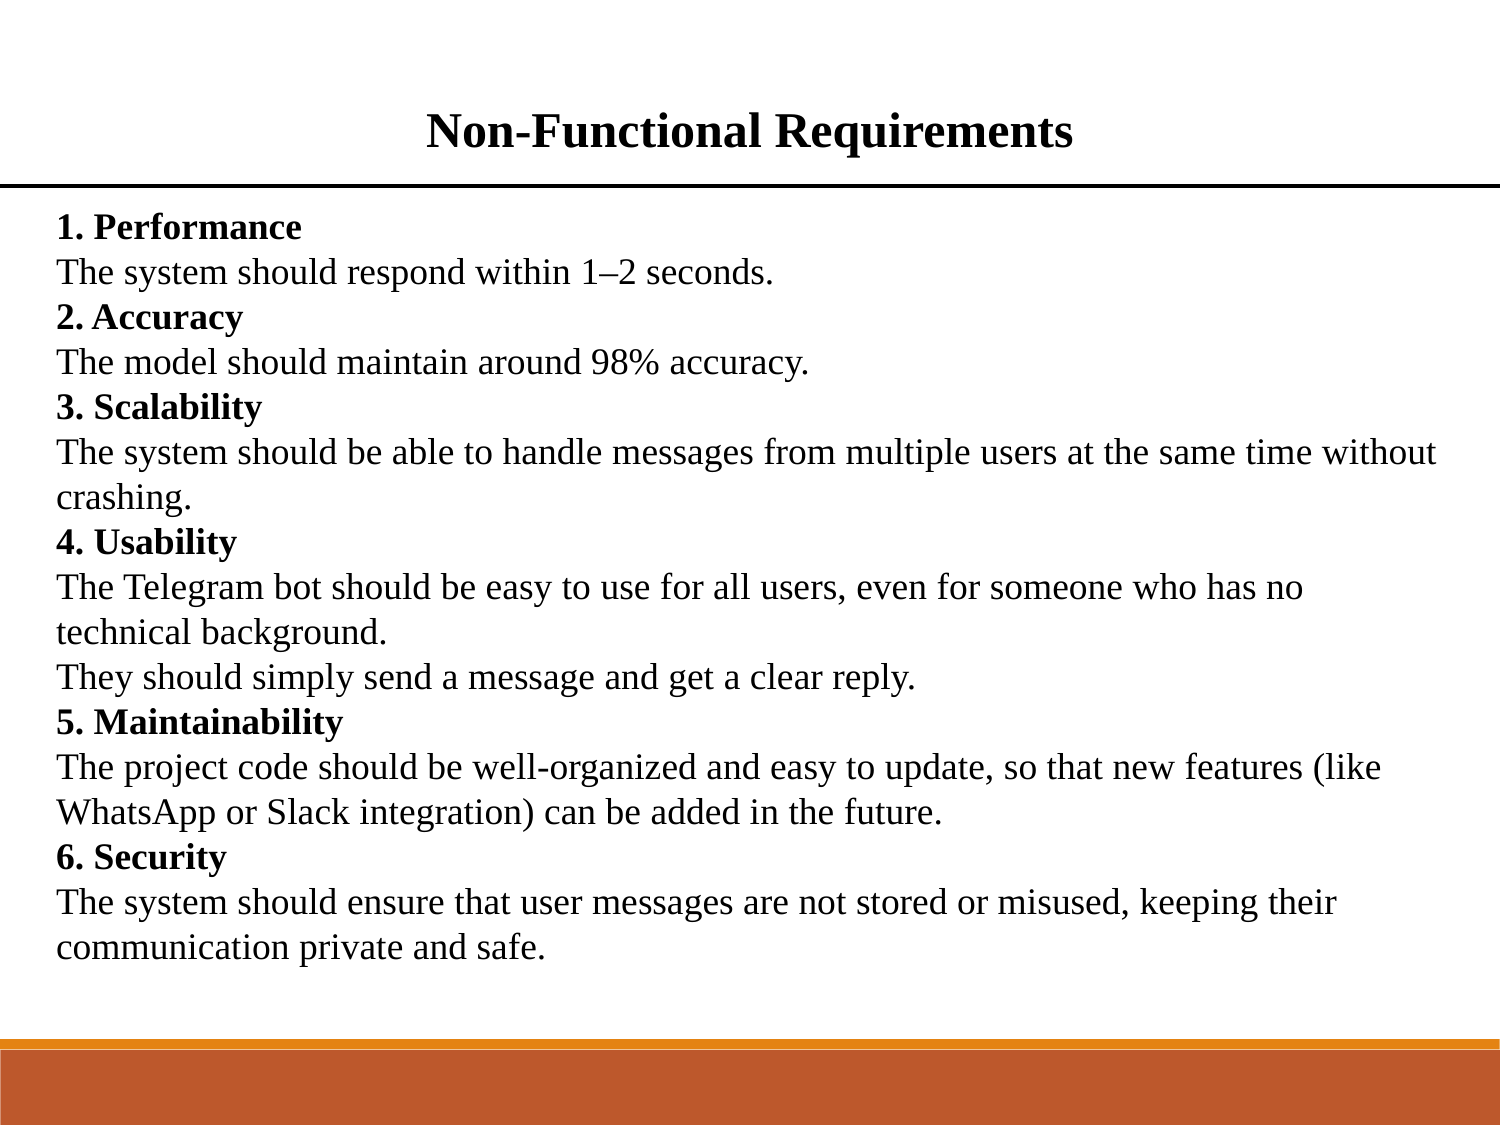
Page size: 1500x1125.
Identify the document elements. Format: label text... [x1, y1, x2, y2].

text_box Non-Functional Requirements 1. Performance The system should respond within 1–2 seconds. 2. Accuracy The model should maintain around 98% accuracy. 3. Scalability The system should be able to handle messages from multiple users at the same time without crashing. 4. Usability The Telegram bot should be easy to use for all users, even for someone who has no technical background. They should simply send a message and get a clear reply. 5. Maintainability The project code should be well-organized and easy to update, so that new features (like WhatsApp or Slack integration) can be added in the future. 6. Security The system should ensure that user messages are not stored or misused, keeping their communication private and safe. [41, 90, 1459, 184]
text_box Non-Functional Requirements 1. Performance The system should respond within 1–2 seconds. 2. Accuracy The model should maintain around 98% accuracy. 3. Scalability The system should be able to handle messages from multiple users at the same time without crashing. 4. Usability The Telegram bot should be easy to use for all users, even for someone who has no technical background. They should simply send a message and get a clear reply. 5. Maintainability The project code should be well-organized and easy to update, so that new features (like WhatsApp or Slack integration) can be added in the future. 6. Security The system should ensure that user messages are not stored or misused, keeping their communication private and safe. [41, 187, 1459, 1045]
